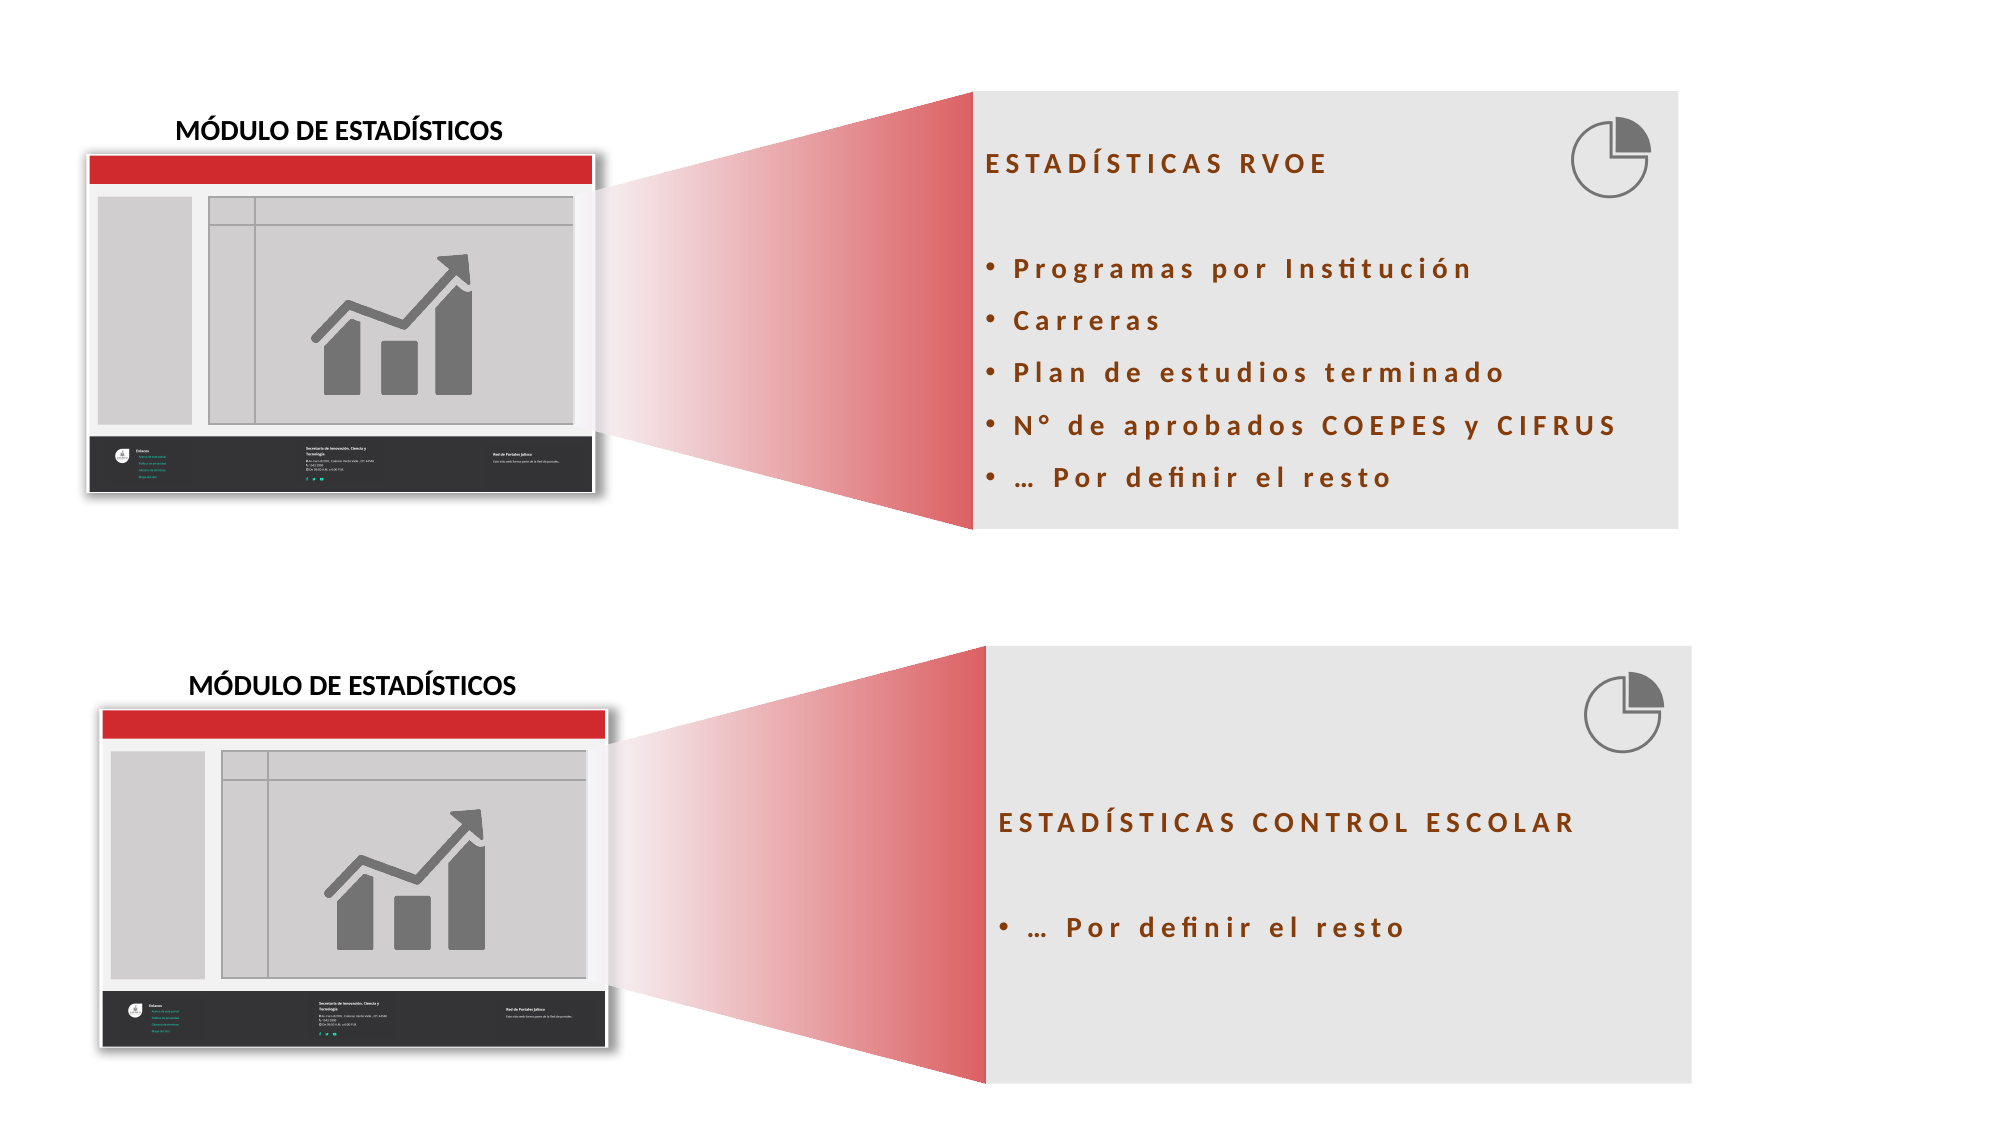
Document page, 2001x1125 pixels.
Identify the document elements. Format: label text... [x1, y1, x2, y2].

picture [1578, 663, 1673, 758]
text_box MÓDULO DE ESTADÍSTICOS [97, 658, 607, 704]
text_box MÓDULO DE ESTADÍSTICOS [84, 103, 594, 149]
text_box [609, 644, 987, 1086]
picture [311, 244, 472, 405]
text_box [86, 153, 596, 493]
picture [1565, 108, 1660, 203]
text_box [99, 708, 609, 1048]
picture [324, 799, 485, 960]
text_box ESTADÍSTICAS RVOE Programas por Institución Carreras Plan de estudios terminado N° de aprobados COEPES y CIFRUS … Por definir el resto [974, 90, 1679, 530]
text_box ESTADÍSTICAS CONTROL ESCOLAR … Por definir el resto [987, 645, 1693, 1085]
text_box [596, 89, 974, 531]
